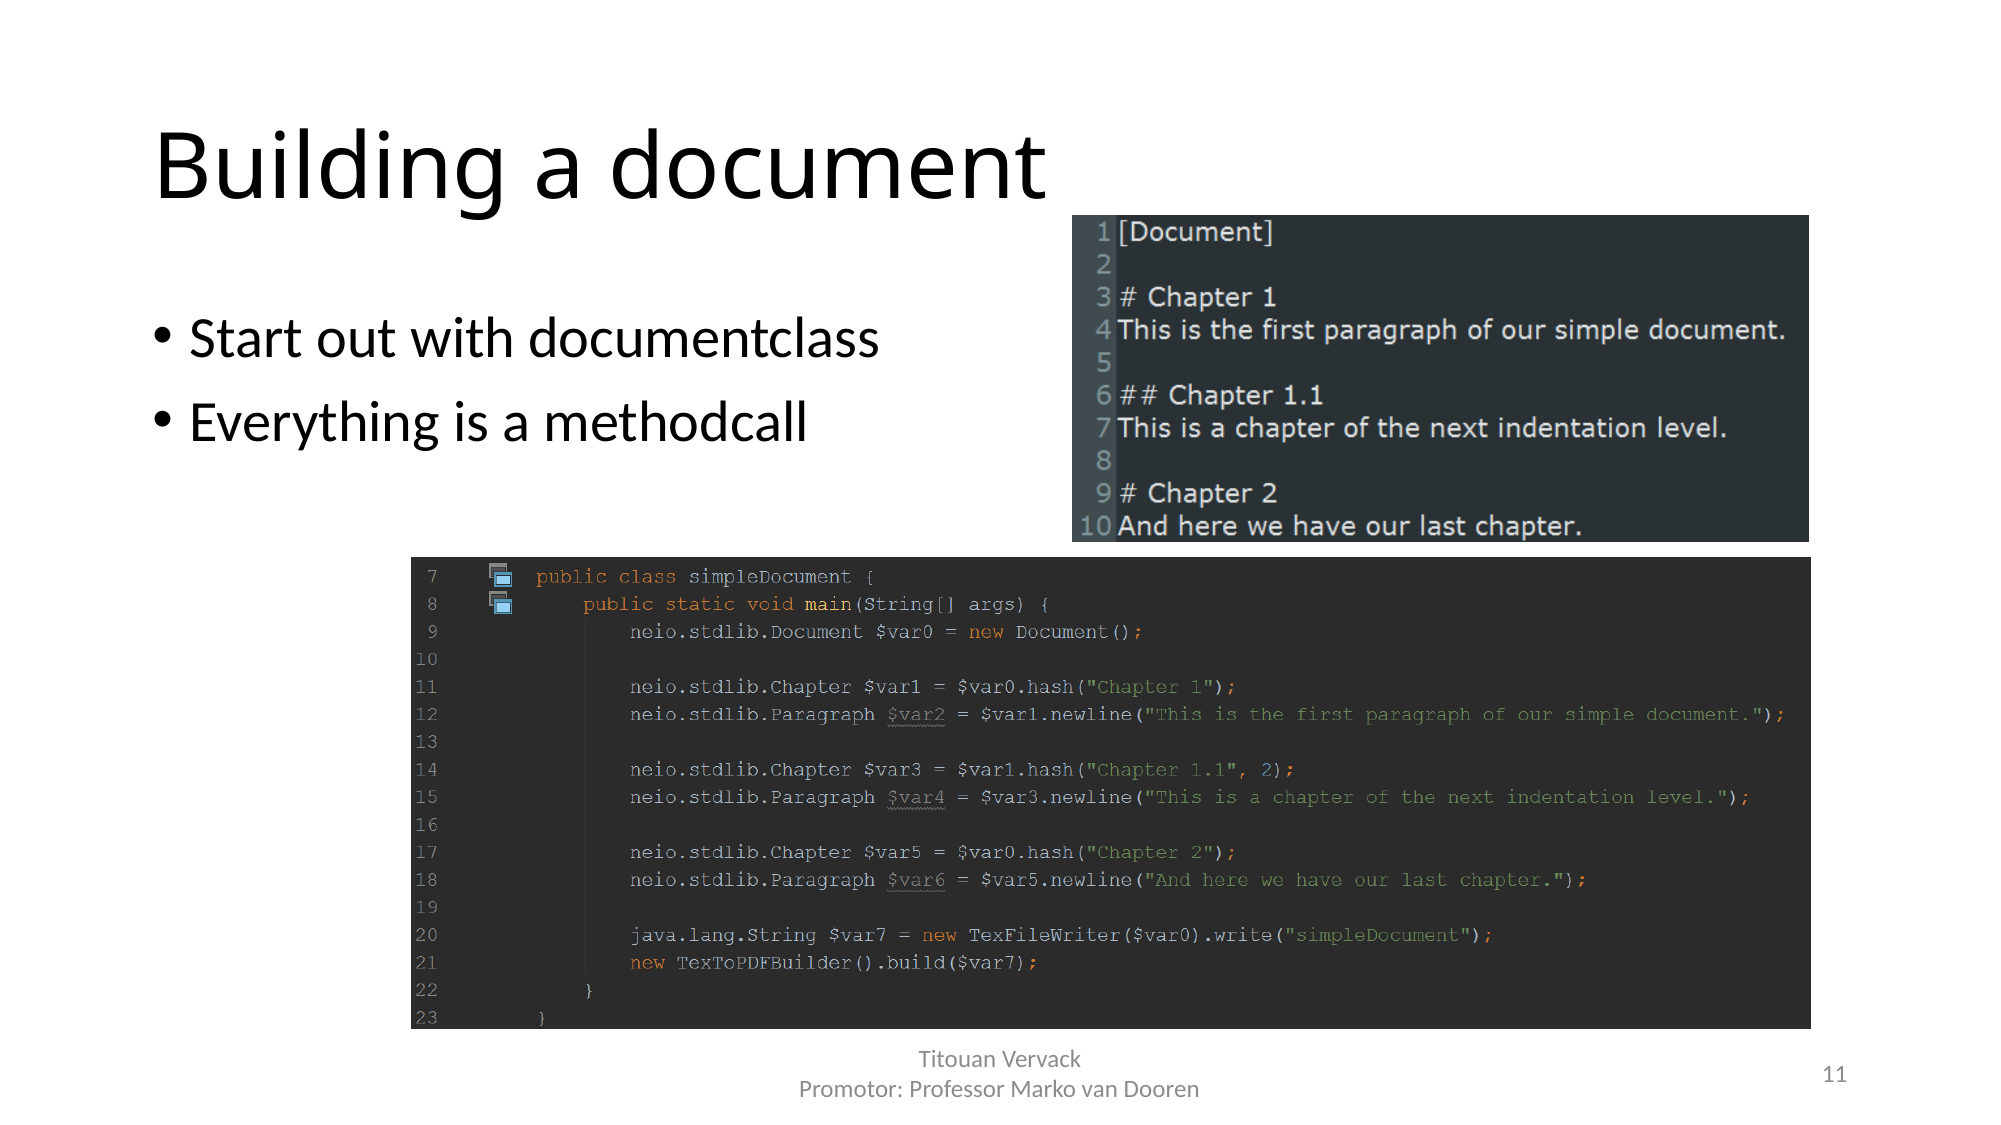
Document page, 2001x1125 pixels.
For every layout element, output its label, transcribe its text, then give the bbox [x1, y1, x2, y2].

picture [411, 557, 1811, 1029]
list Start out with documentclass Everything is a methodcall [137, 299, 1863, 1014]
slide_number 11 [1412, 1042, 1863, 1103]
title Building a document [137, 59, 1863, 278]
footer Titouan Vervack Promotor: Professor Marko van Dooren [662, 1042, 1338, 1103]
picture [1072, 215, 1809, 542]
